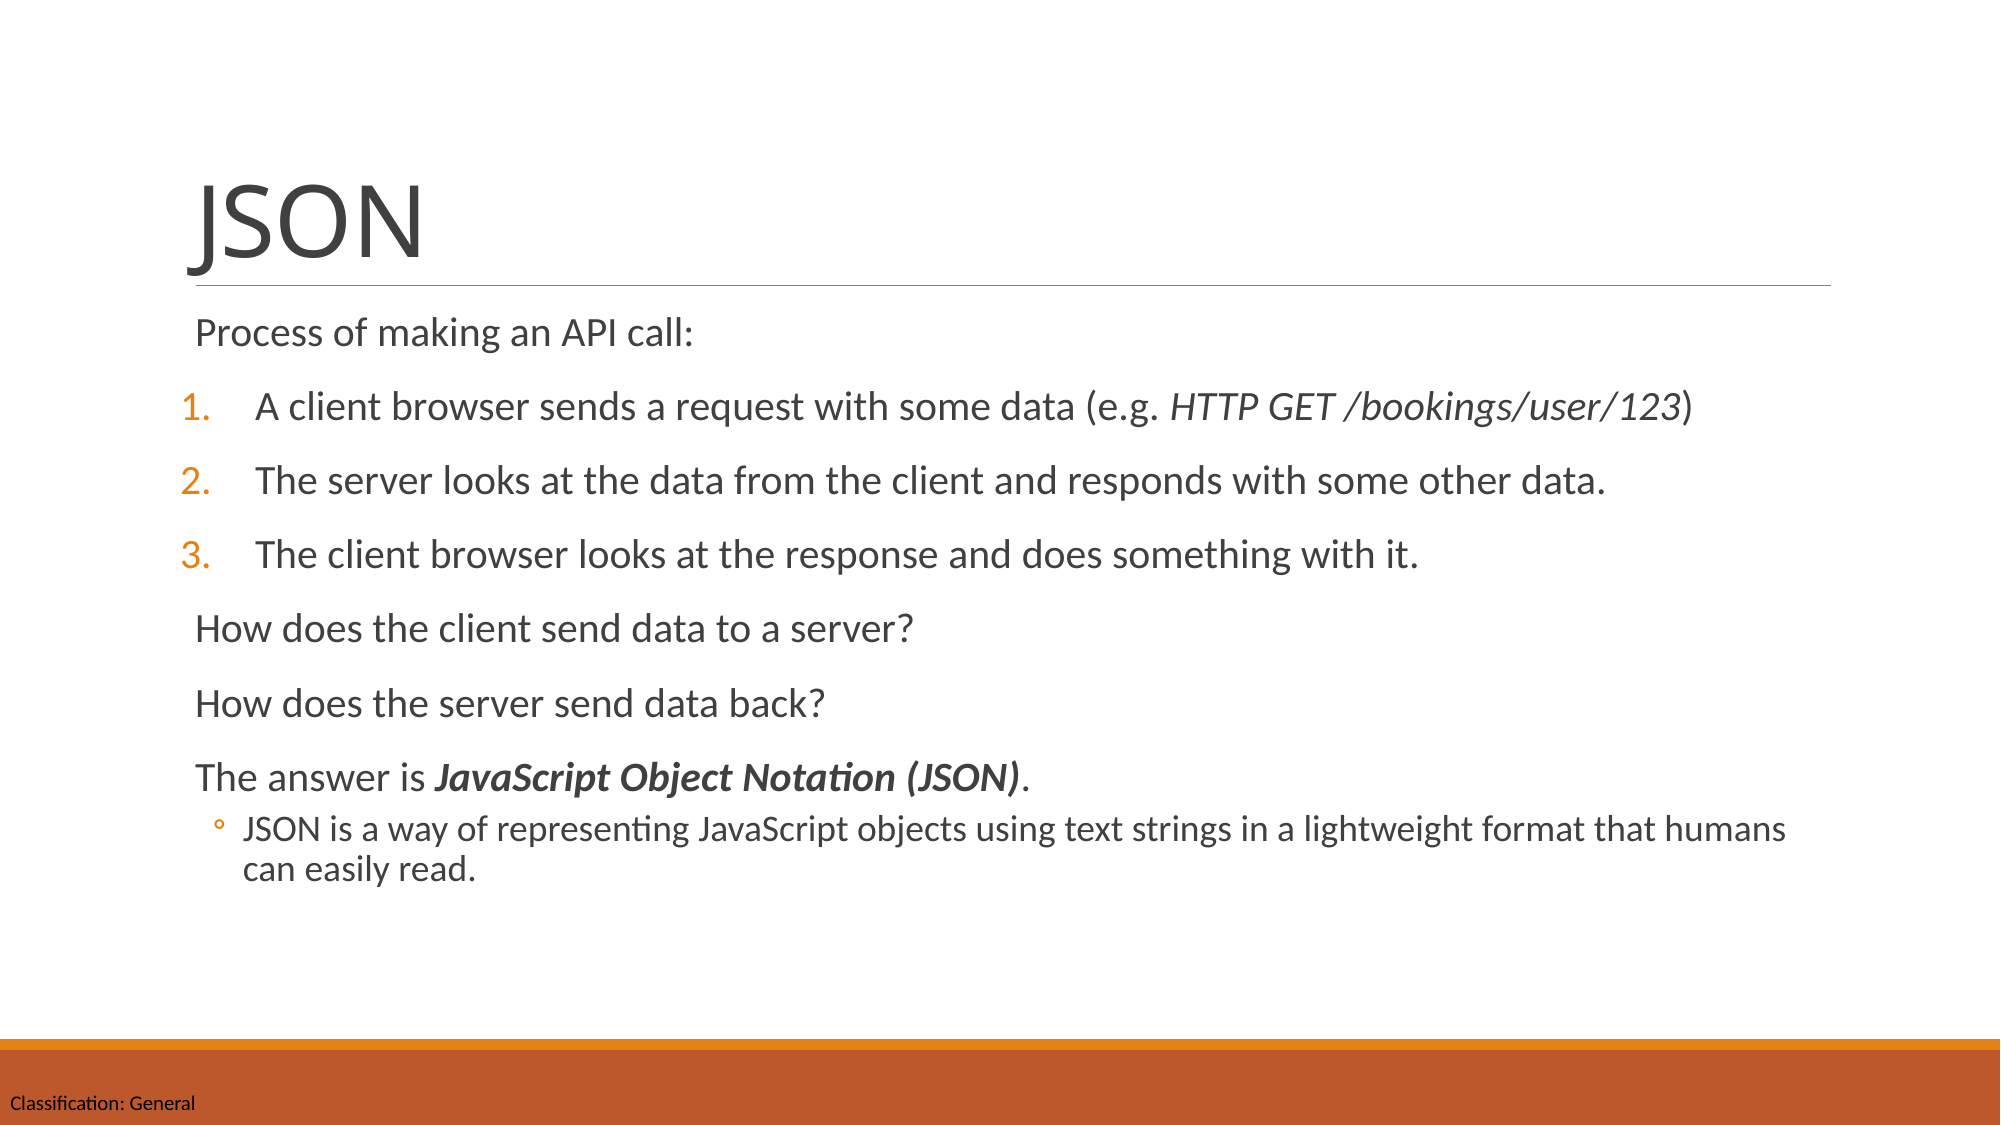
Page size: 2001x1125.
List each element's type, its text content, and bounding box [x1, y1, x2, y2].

list Process of making an API call: A client browser sends a request with some data (e.g. HTTP GET /bookings/user/123) The server looks at the data from the client and responds with some other data. The client browser looks at the response and does something with it. How does the client send data to a server? How does the server send data back? The answer is JavaScript Object Notation (JSON). JSON is a way of representing JavaScript objects using text strings in a lightweight format that humans can easily read. [180, 302, 1830, 963]
title JSON [180, 47, 1830, 285]
